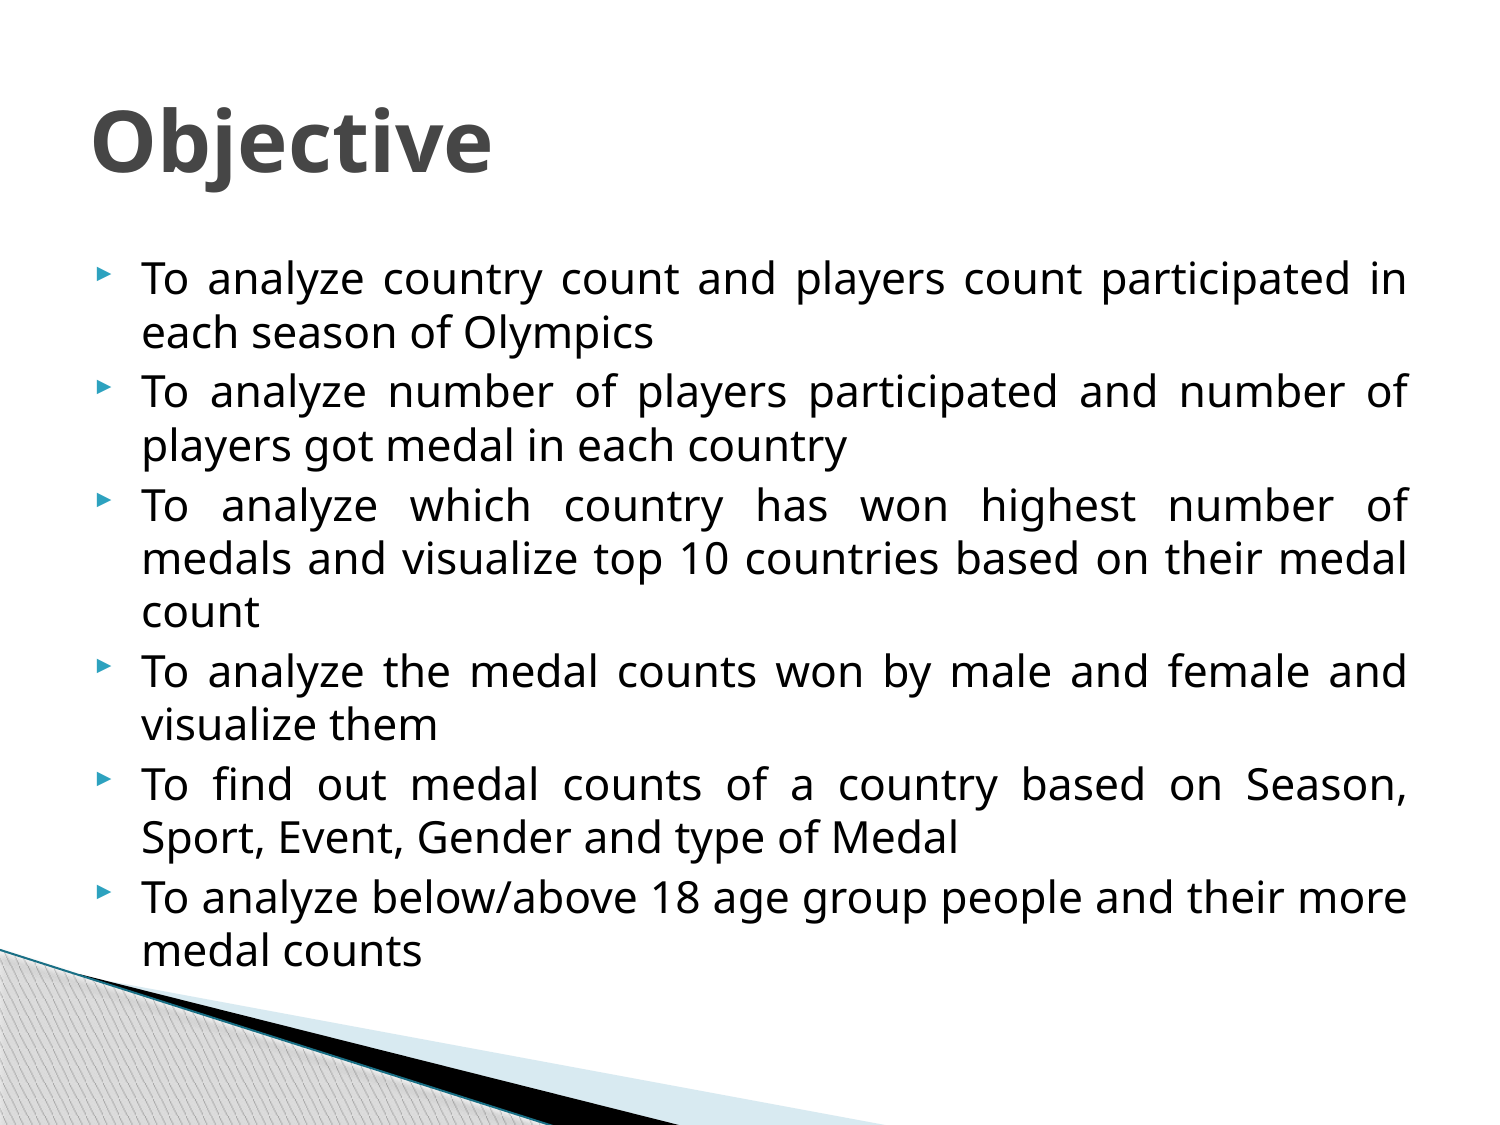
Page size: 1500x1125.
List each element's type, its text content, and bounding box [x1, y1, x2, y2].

title Objective [75, 45, 1425, 233]
list To analyze country count and players count participated in each season of Olympics To analyze number of players participated and number of players got medal in each country To analyze which country has won highest number of medals and visualize top 10 countries based on their medal count To analyze the medal counts won by male and female and visualize them To find out medal counts of a country based on Season, Sport, Event, Gender and type of Medal To analyze below/above 18 age group people and their more medal counts [75, 243, 1425, 986]
